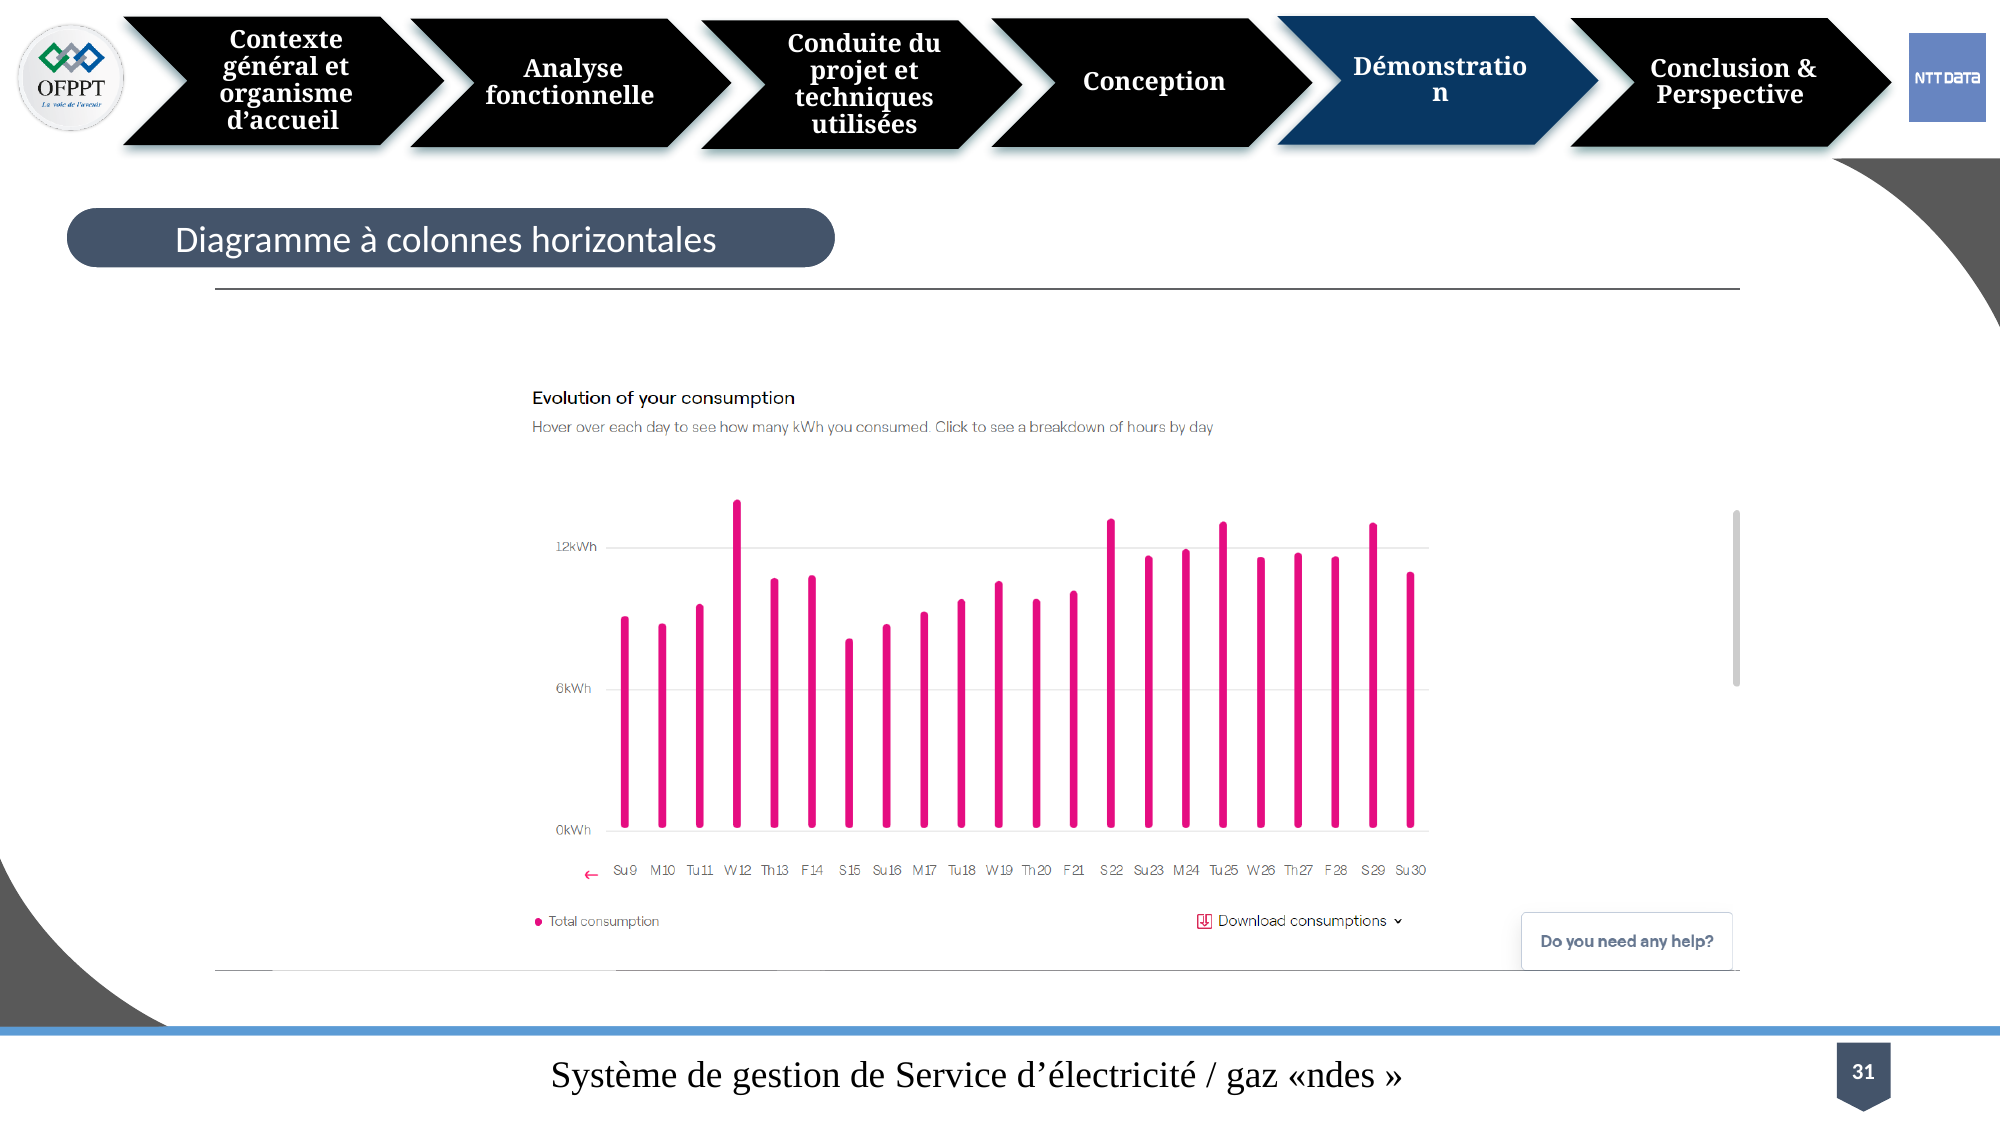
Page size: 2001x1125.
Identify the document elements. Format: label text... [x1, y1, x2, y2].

text_box Système de gestion de Service d’électricité / gaz «ndes » [535, 1042, 1420, 1103]
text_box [0, 858, 168, 1027]
picture [215, 288, 1740, 971]
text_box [1831, 159, 2000, 327]
picture [1909, 33, 1986, 122]
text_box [123, 0, 1892, 166]
picture [13, 20, 128, 135]
text_box Diagramme à colonnes horizontales [63, 204, 839, 271]
text_box 31 [1835, 1041, 1892, 1113]
